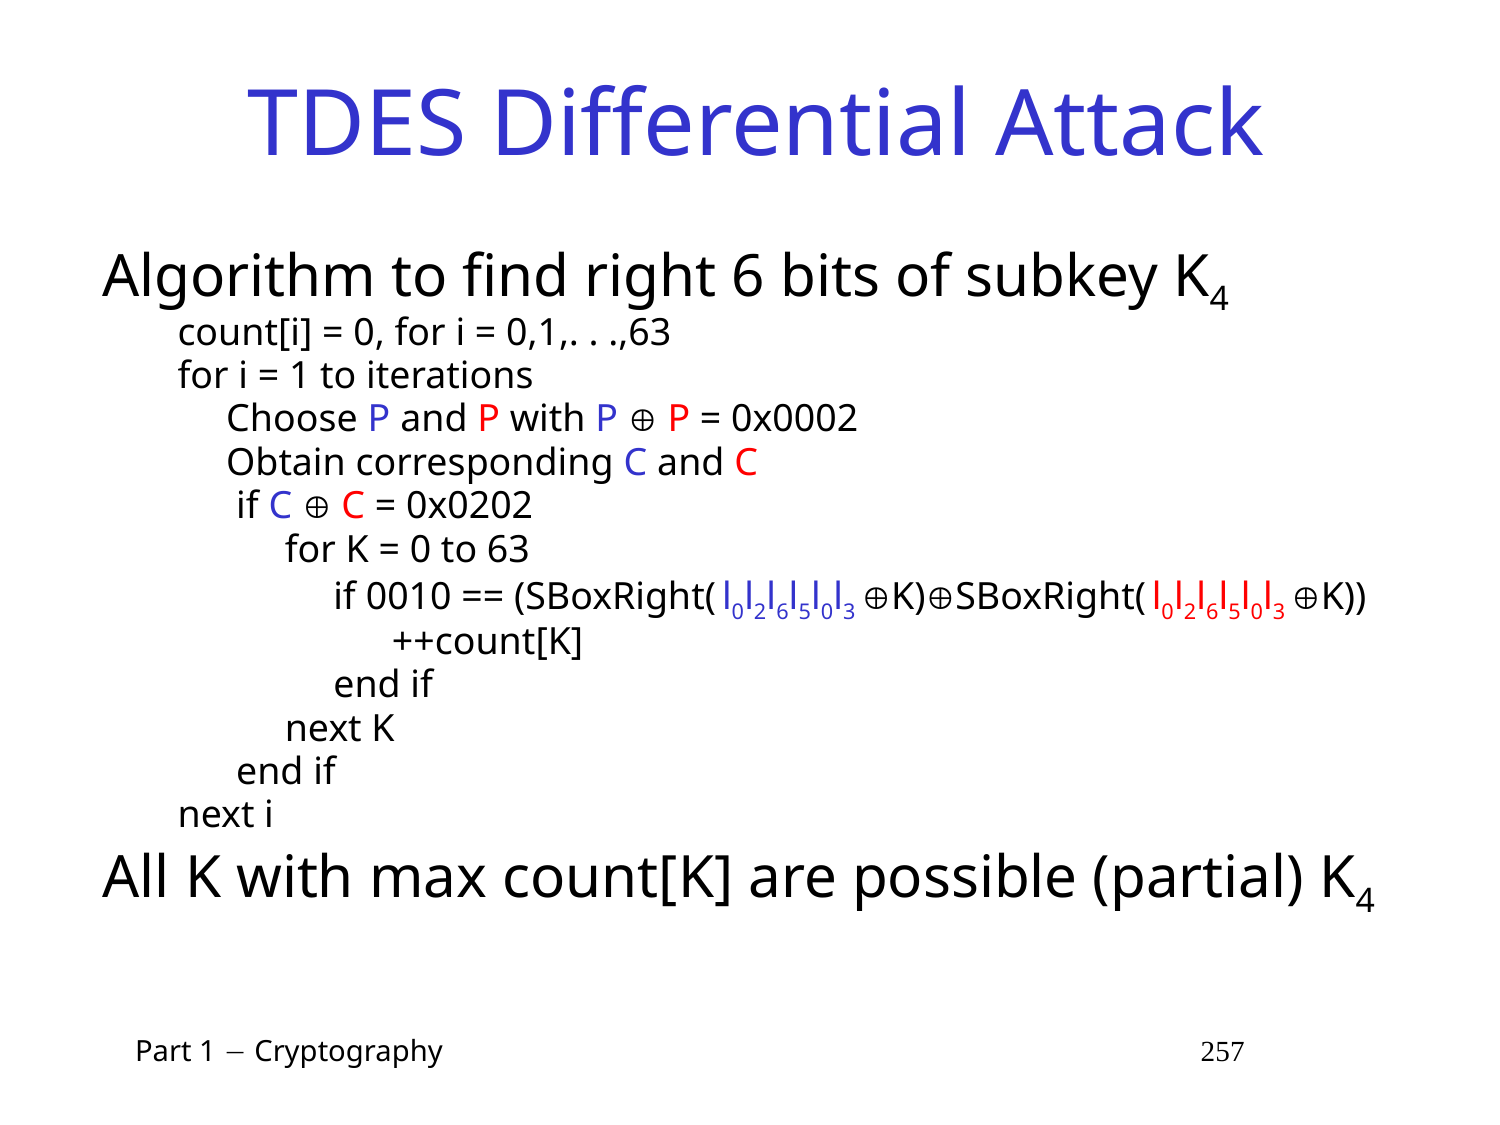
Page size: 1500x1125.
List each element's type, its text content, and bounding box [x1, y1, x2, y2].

list Algorithm to find right 6 bits of subkey K4 count[i] = 0, for i = 0,1,. . .,63 for i = 1 to iterations Choose P and P with P  P = 0x0002 Obtain corresponding C and C if C  C = 0x0202 for K = 0 to 63 if 0010 == (SBoxRight( l0l2l6l5l0l3 K)SBoxRight( l0l2l6l5l0l3 K)) ++count[K] end if next K end if next i All K with max count[K] are possible (partial) K4 [87, 237, 1438, 1001]
title TDES Differential Attack [112, 49, 1401, 188]
footer Part 1  Cryptography 257 [112, 1024, 1401, 1101]
